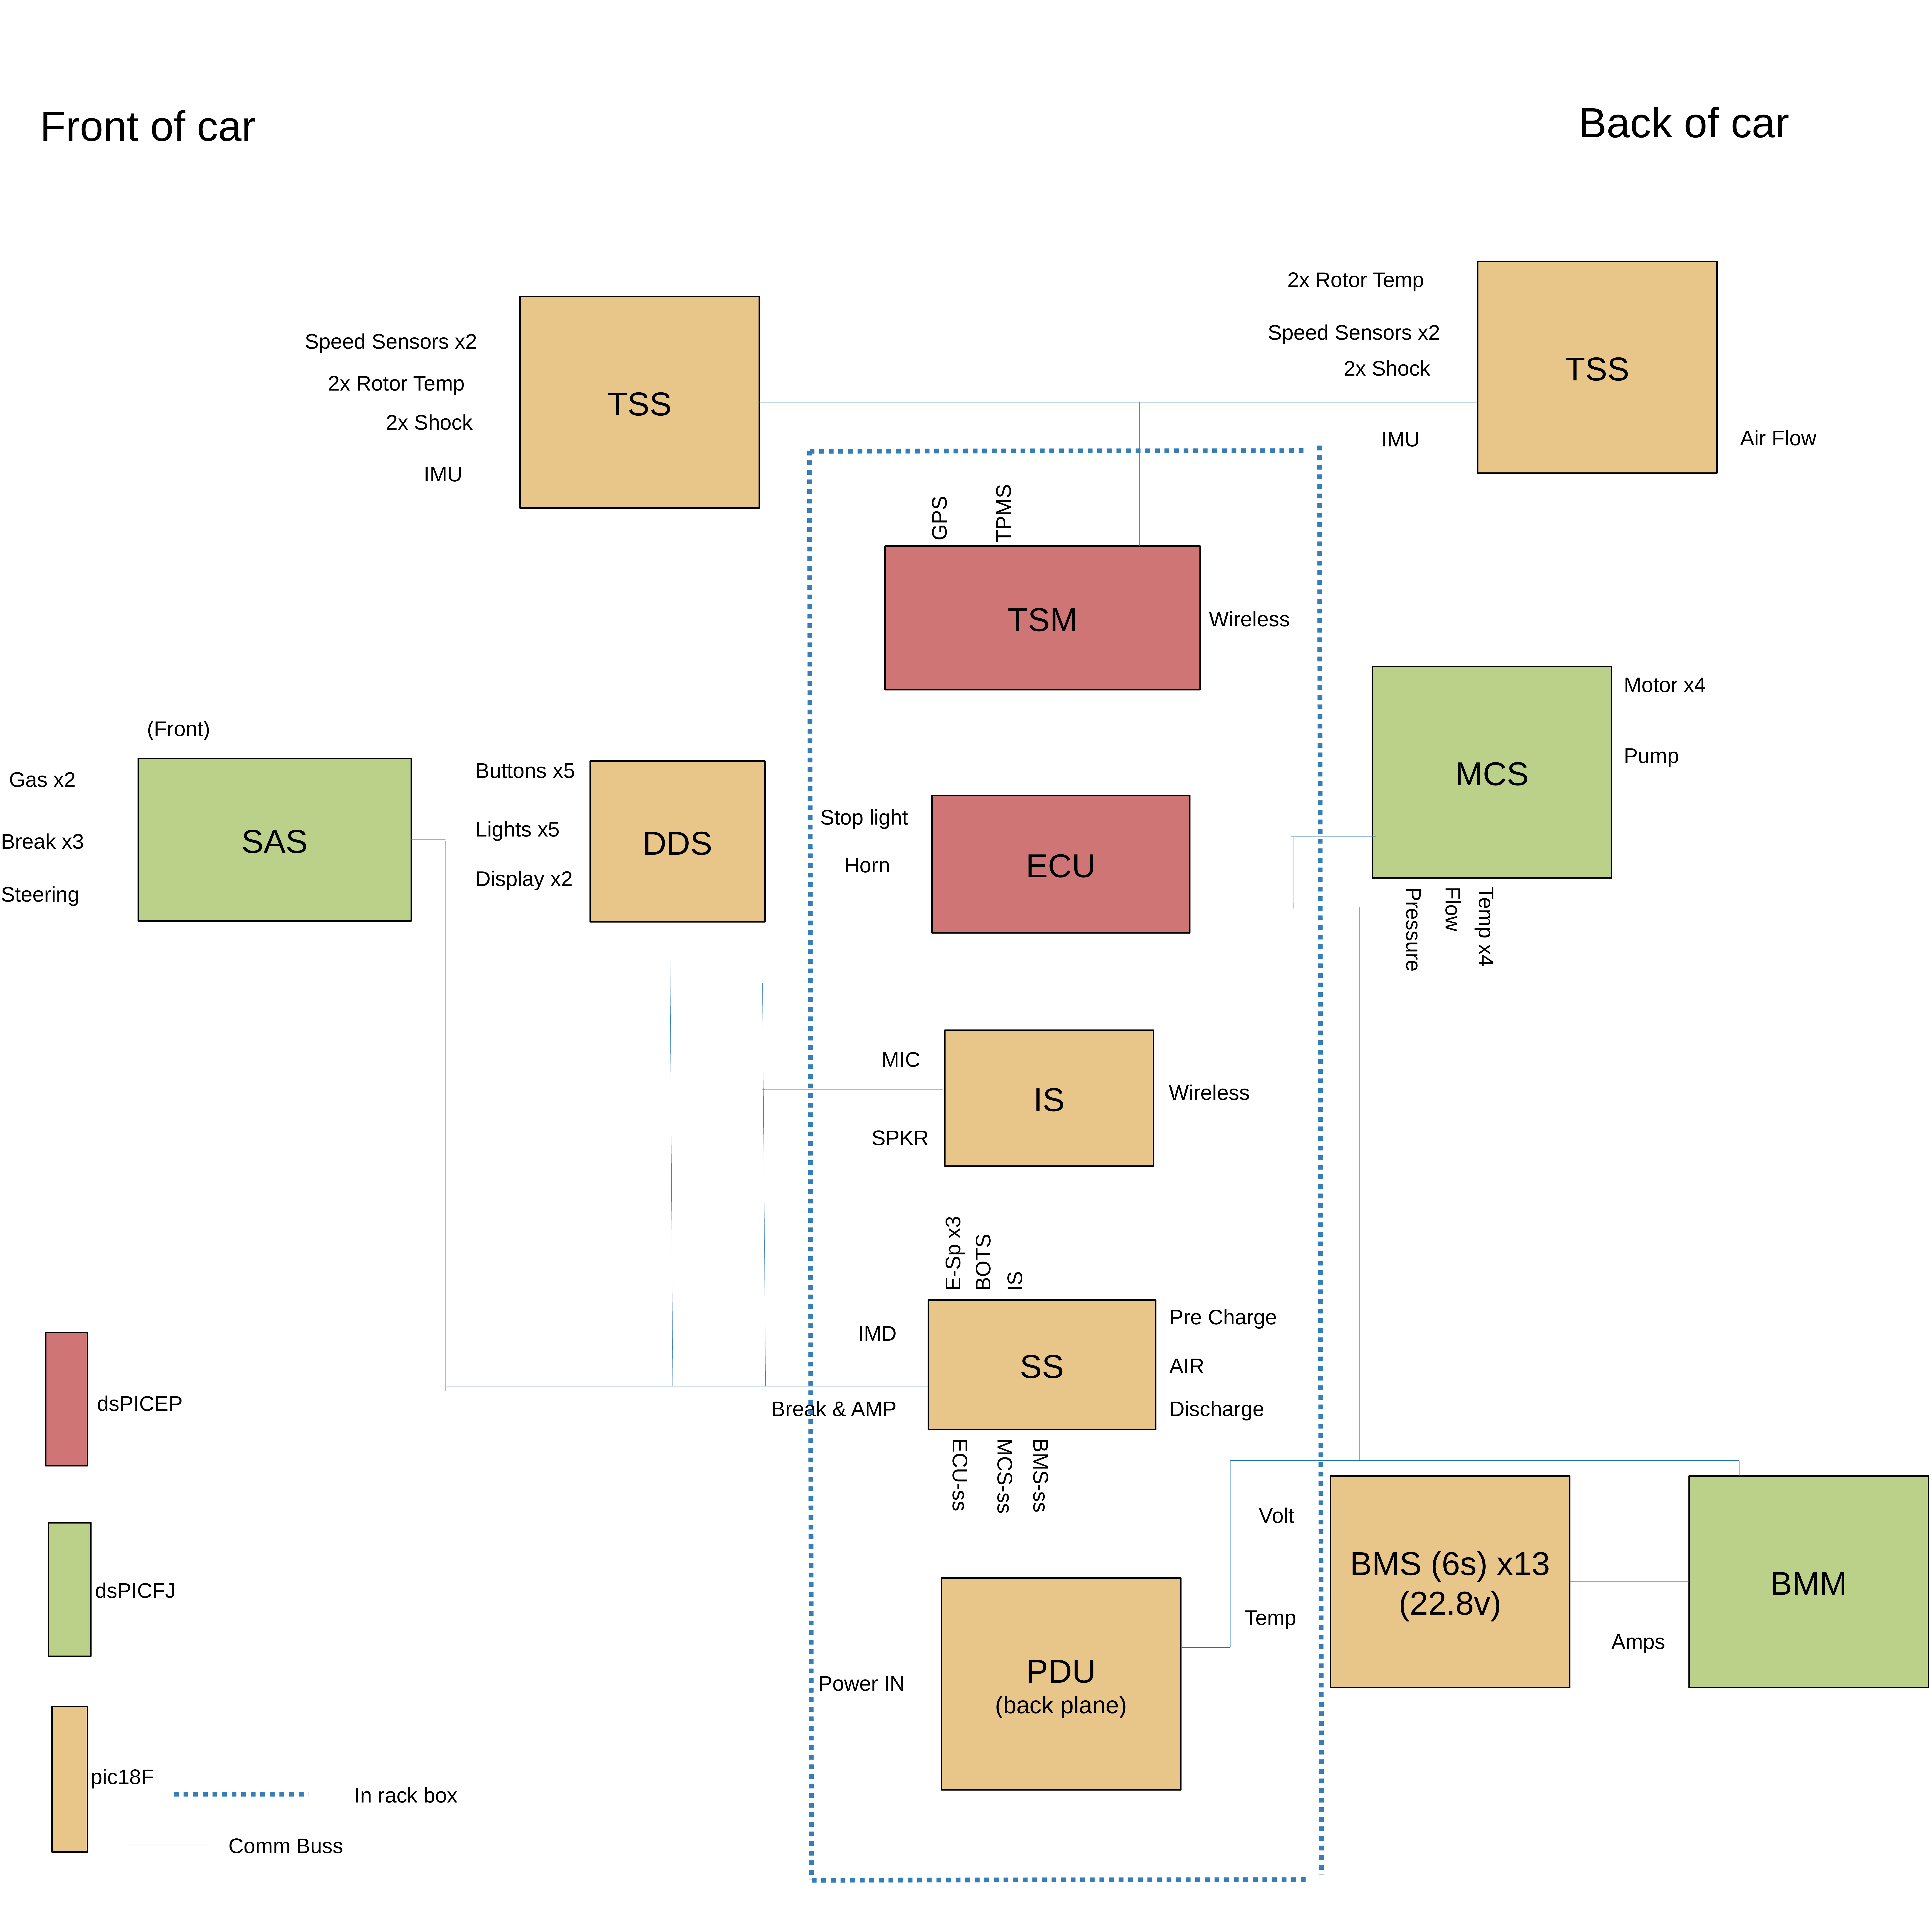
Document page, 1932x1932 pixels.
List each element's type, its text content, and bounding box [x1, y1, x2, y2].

text_box MIC [873, 1036, 960, 1081]
text_box DDS [590, 761, 765, 922]
text_box Gas x2 [0, 752, 147, 805]
text_box Back of car [1570, 86, 1890, 156]
text_box BOTS [963, 1201, 995, 1300]
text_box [762, 1092, 766, 1153]
text_box Display x2 [466, 848, 609, 907]
text_box Temp [1236, 1582, 1318, 1652]
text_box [762, 985, 766, 1089]
text_box 2x Shock [1335, 332, 1511, 402]
text_box Steering [0, 866, 174, 920]
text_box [813, 793, 1190, 933]
text_box IMD [849, 1311, 980, 1354]
text_box IS [945, 1030, 1153, 1166]
text_box SAS [138, 758, 411, 921]
text_box Flow [1434, 878, 1468, 1078]
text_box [440, 1153, 808, 1156]
text_box Pre Charge [1161, 1295, 1311, 1338]
text_box Break & AMP [813, 1386, 963, 1429]
text_box Air Flow [1731, 417, 1921, 457]
text_box Temp x4 [1468, 878, 1507, 1078]
text_box Lights x5 [466, 799, 609, 848]
text_box Front of car [31, 89, 352, 159]
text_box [0, 1500, 398, 1685]
text_box Speed Sensors x2 [1259, 304, 1459, 358]
text_box Wireless [1160, 1069, 1263, 1114]
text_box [809, 454, 812, 1880]
text_box TSS [1478, 261, 1717, 473]
text_box Comm Buss [211, 1810, 441, 1880]
text_box SPKR [862, 1114, 960, 1159]
text_box Break x3 [0, 814, 174, 866]
text_box In rack box [337, 1759, 567, 1829]
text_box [1320, 446, 1322, 872]
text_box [1320, 875, 1322, 1875]
text_box Volt [1323, 1479, 1360, 1550]
text_box Amps [1603, 1611, 1713, 1670]
text_box 2x Rotor Temp [319, 347, 549, 417]
text_box BMS-ss [1023, 1430, 1061, 1544]
text_box PDU (back plane) [941, 1578, 1181, 1790]
text_box AIR [1161, 1343, 1259, 1386]
text_box Speed Sensors x2 [296, 313, 496, 367]
text_box E-Sp x3 [933, 1185, 971, 1300]
text_box IMU [415, 456, 544, 508]
text_box MCS [1372, 666, 1612, 878]
text_box BMS (6s) x13 (22.8v) [1331, 1476, 1570, 1688]
text_box ECU-ss [943, 1430, 980, 1544]
text_box Power IN [813, 1647, 969, 1717]
text_box 2x Rotor Temp [1278, 244, 1508, 314]
text_box 2x Shock [377, 386, 553, 456]
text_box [813, 1153, 903, 1156]
text_box Pump [1615, 719, 1775, 790]
text_box IMU [1372, 403, 1501, 473]
text_box TSS [520, 296, 759, 508]
text_box IS [995, 1201, 1033, 1300]
text_box Pressure [1395, 878, 1435, 1079]
text_box Buttons x5 [466, 740, 609, 799]
text_box Volt [1250, 1479, 1318, 1550]
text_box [885, 435, 1354, 690]
text_box Break & AMP [762, 1389, 808, 1429]
text_box MCS-ss [987, 1430, 1023, 1544]
text_box Temp [1323, 1582, 1331, 1652]
text_box BMM [1689, 1476, 1929, 1688]
text_box Discharge [1161, 1386, 1290, 1429]
text_box Motor x4 [1615, 649, 1775, 719]
text_box SS [928, 1300, 1156, 1430]
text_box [762, 1158, 766, 1386]
text_box (Front) [138, 701, 285, 755]
